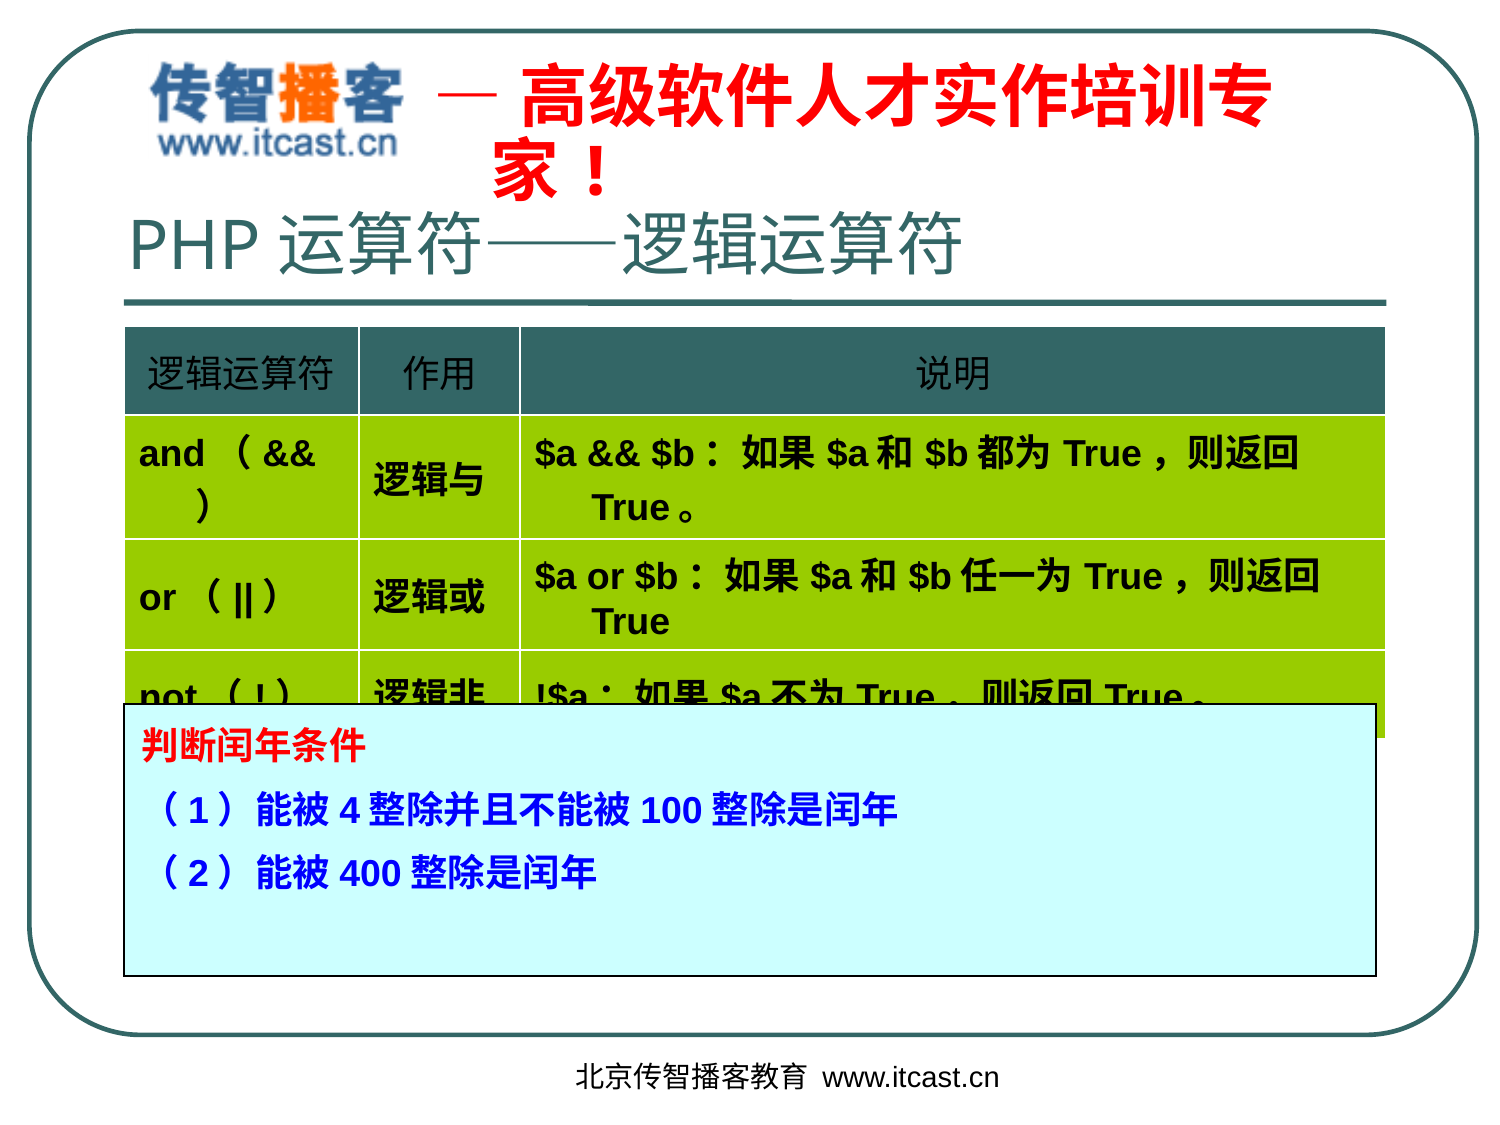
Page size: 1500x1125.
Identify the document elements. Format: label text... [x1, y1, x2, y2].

title PHP运算符——逻辑运算符 [111, 54, 1375, 292]
table_cell $a && $b：如果$a和$b都为True，则返回True。 [521, 416, 1385, 538]
table_cell 逻辑非 [360, 651, 519, 704]
table_cell 逻辑与 [360, 416, 519, 538]
table_cell 逻辑或 [360, 540, 519, 649]
table_header 说明 [521, 327, 1385, 414]
table_cell !$a：如果$a不为True，则返回True。 [521, 651, 1385, 738]
table_header 作用 [360, 327, 519, 414]
table_cell or（||） [125, 540, 358, 649]
table_header 逻辑运算符 [125, 327, 358, 414]
table_cell not（!） [125, 651, 358, 704]
table_cell $a or $b：如果$a和$b任一为True，则返回True [521, 540, 1385, 649]
text_box 判断闰年条件 （1）能被4整除并且不能被100整除是闰年 （2）能被400整除是闰年 [123, 704, 1376, 976]
table_cell and（&&） [125, 416, 358, 538]
